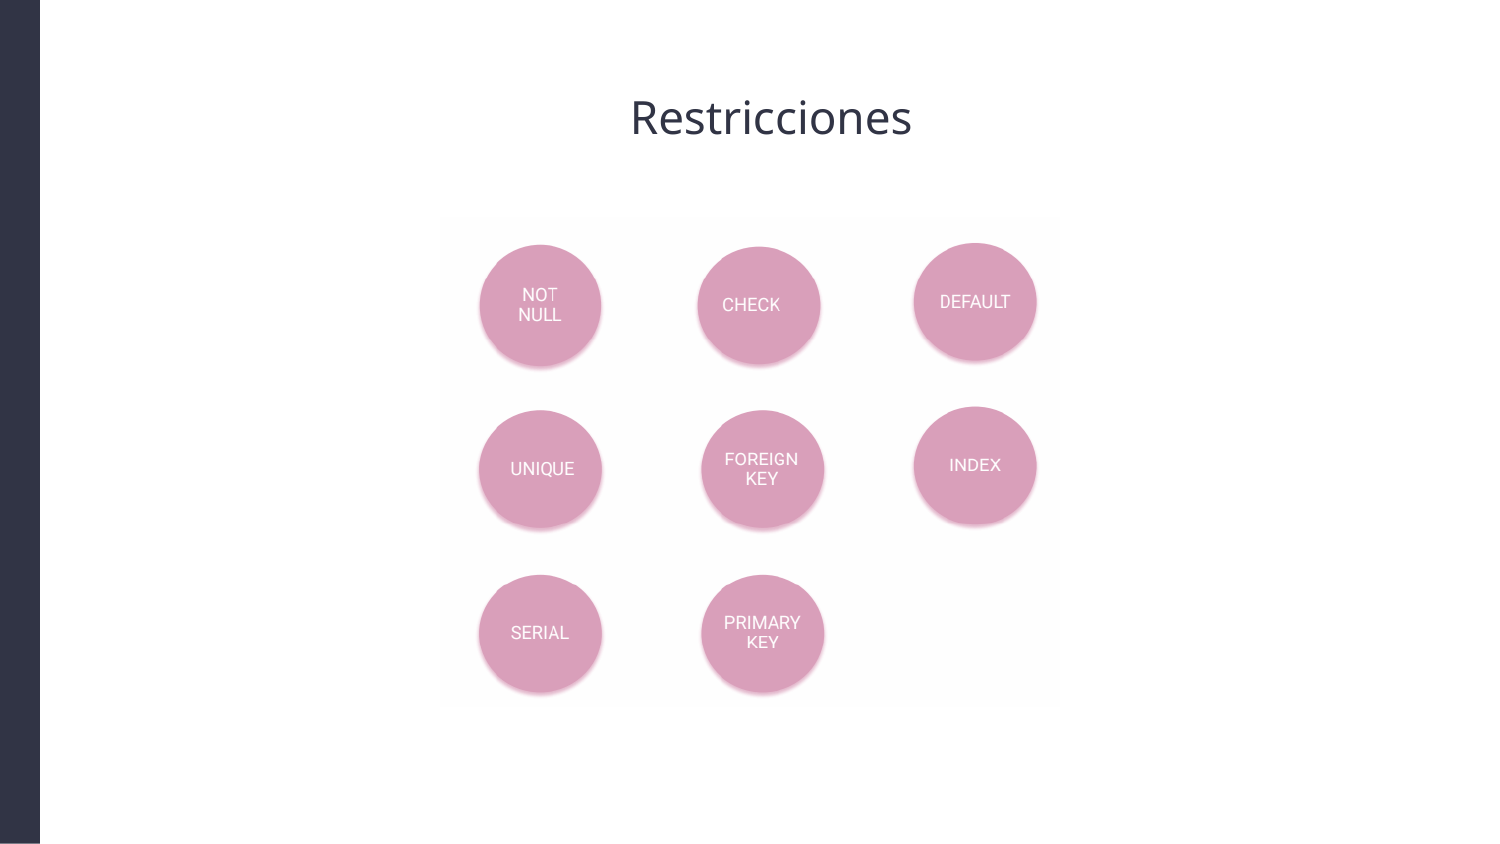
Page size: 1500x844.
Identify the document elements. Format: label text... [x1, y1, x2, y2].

picture [439, 216, 1061, 707]
title Restricciones [518, 73, 1024, 179]
